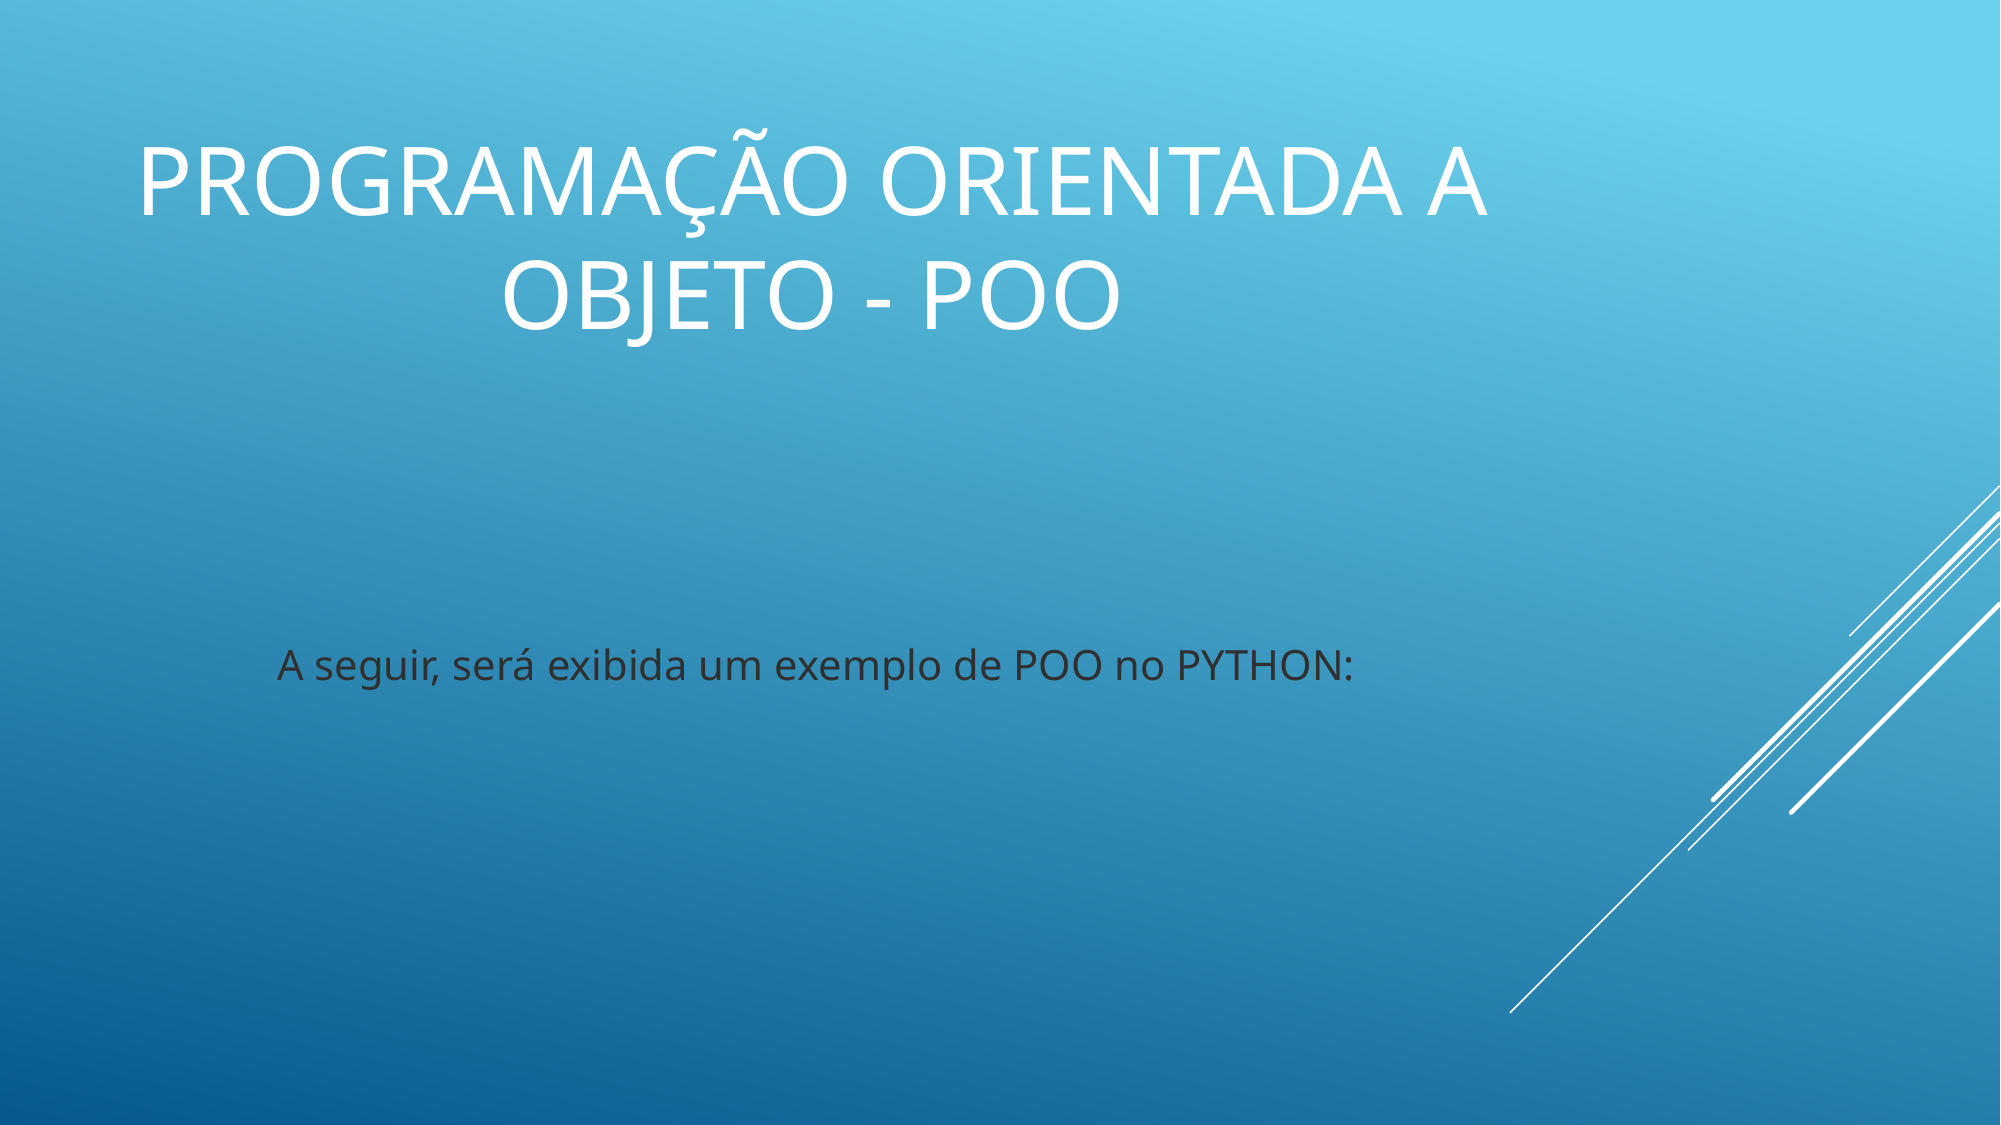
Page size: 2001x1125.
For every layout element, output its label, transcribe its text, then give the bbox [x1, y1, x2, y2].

title PROGRAMAÇÃO ORIENTADA A OBJETO - POO [112, 112, 1513, 357]
list A seguir, será exibida um exemplo de POO no PYTHON: [112, 377, 1513, 1021]
